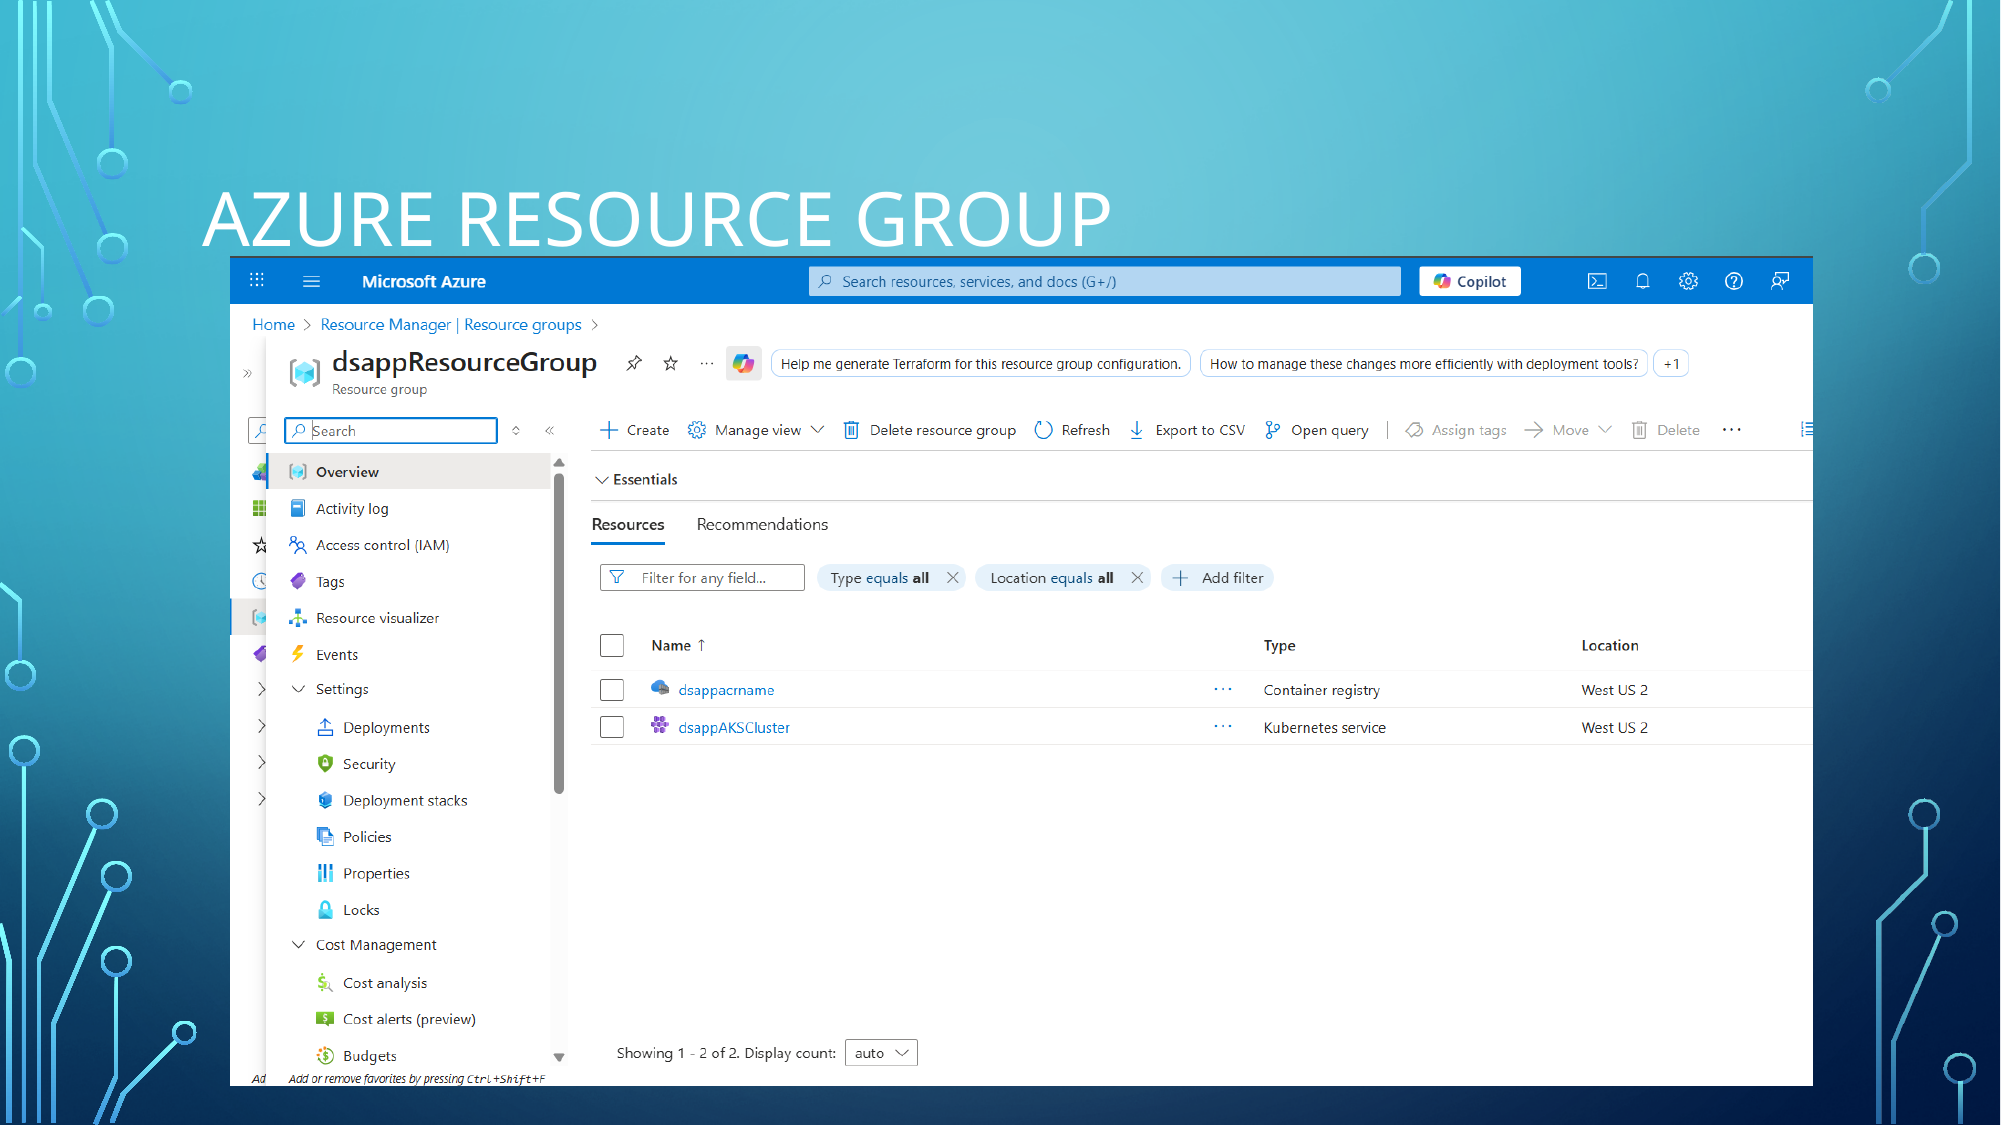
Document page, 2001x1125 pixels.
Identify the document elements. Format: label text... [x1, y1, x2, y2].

title Azure Resource GROUP [187, 101, 1813, 344]
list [230, 256, 1813, 1086]
